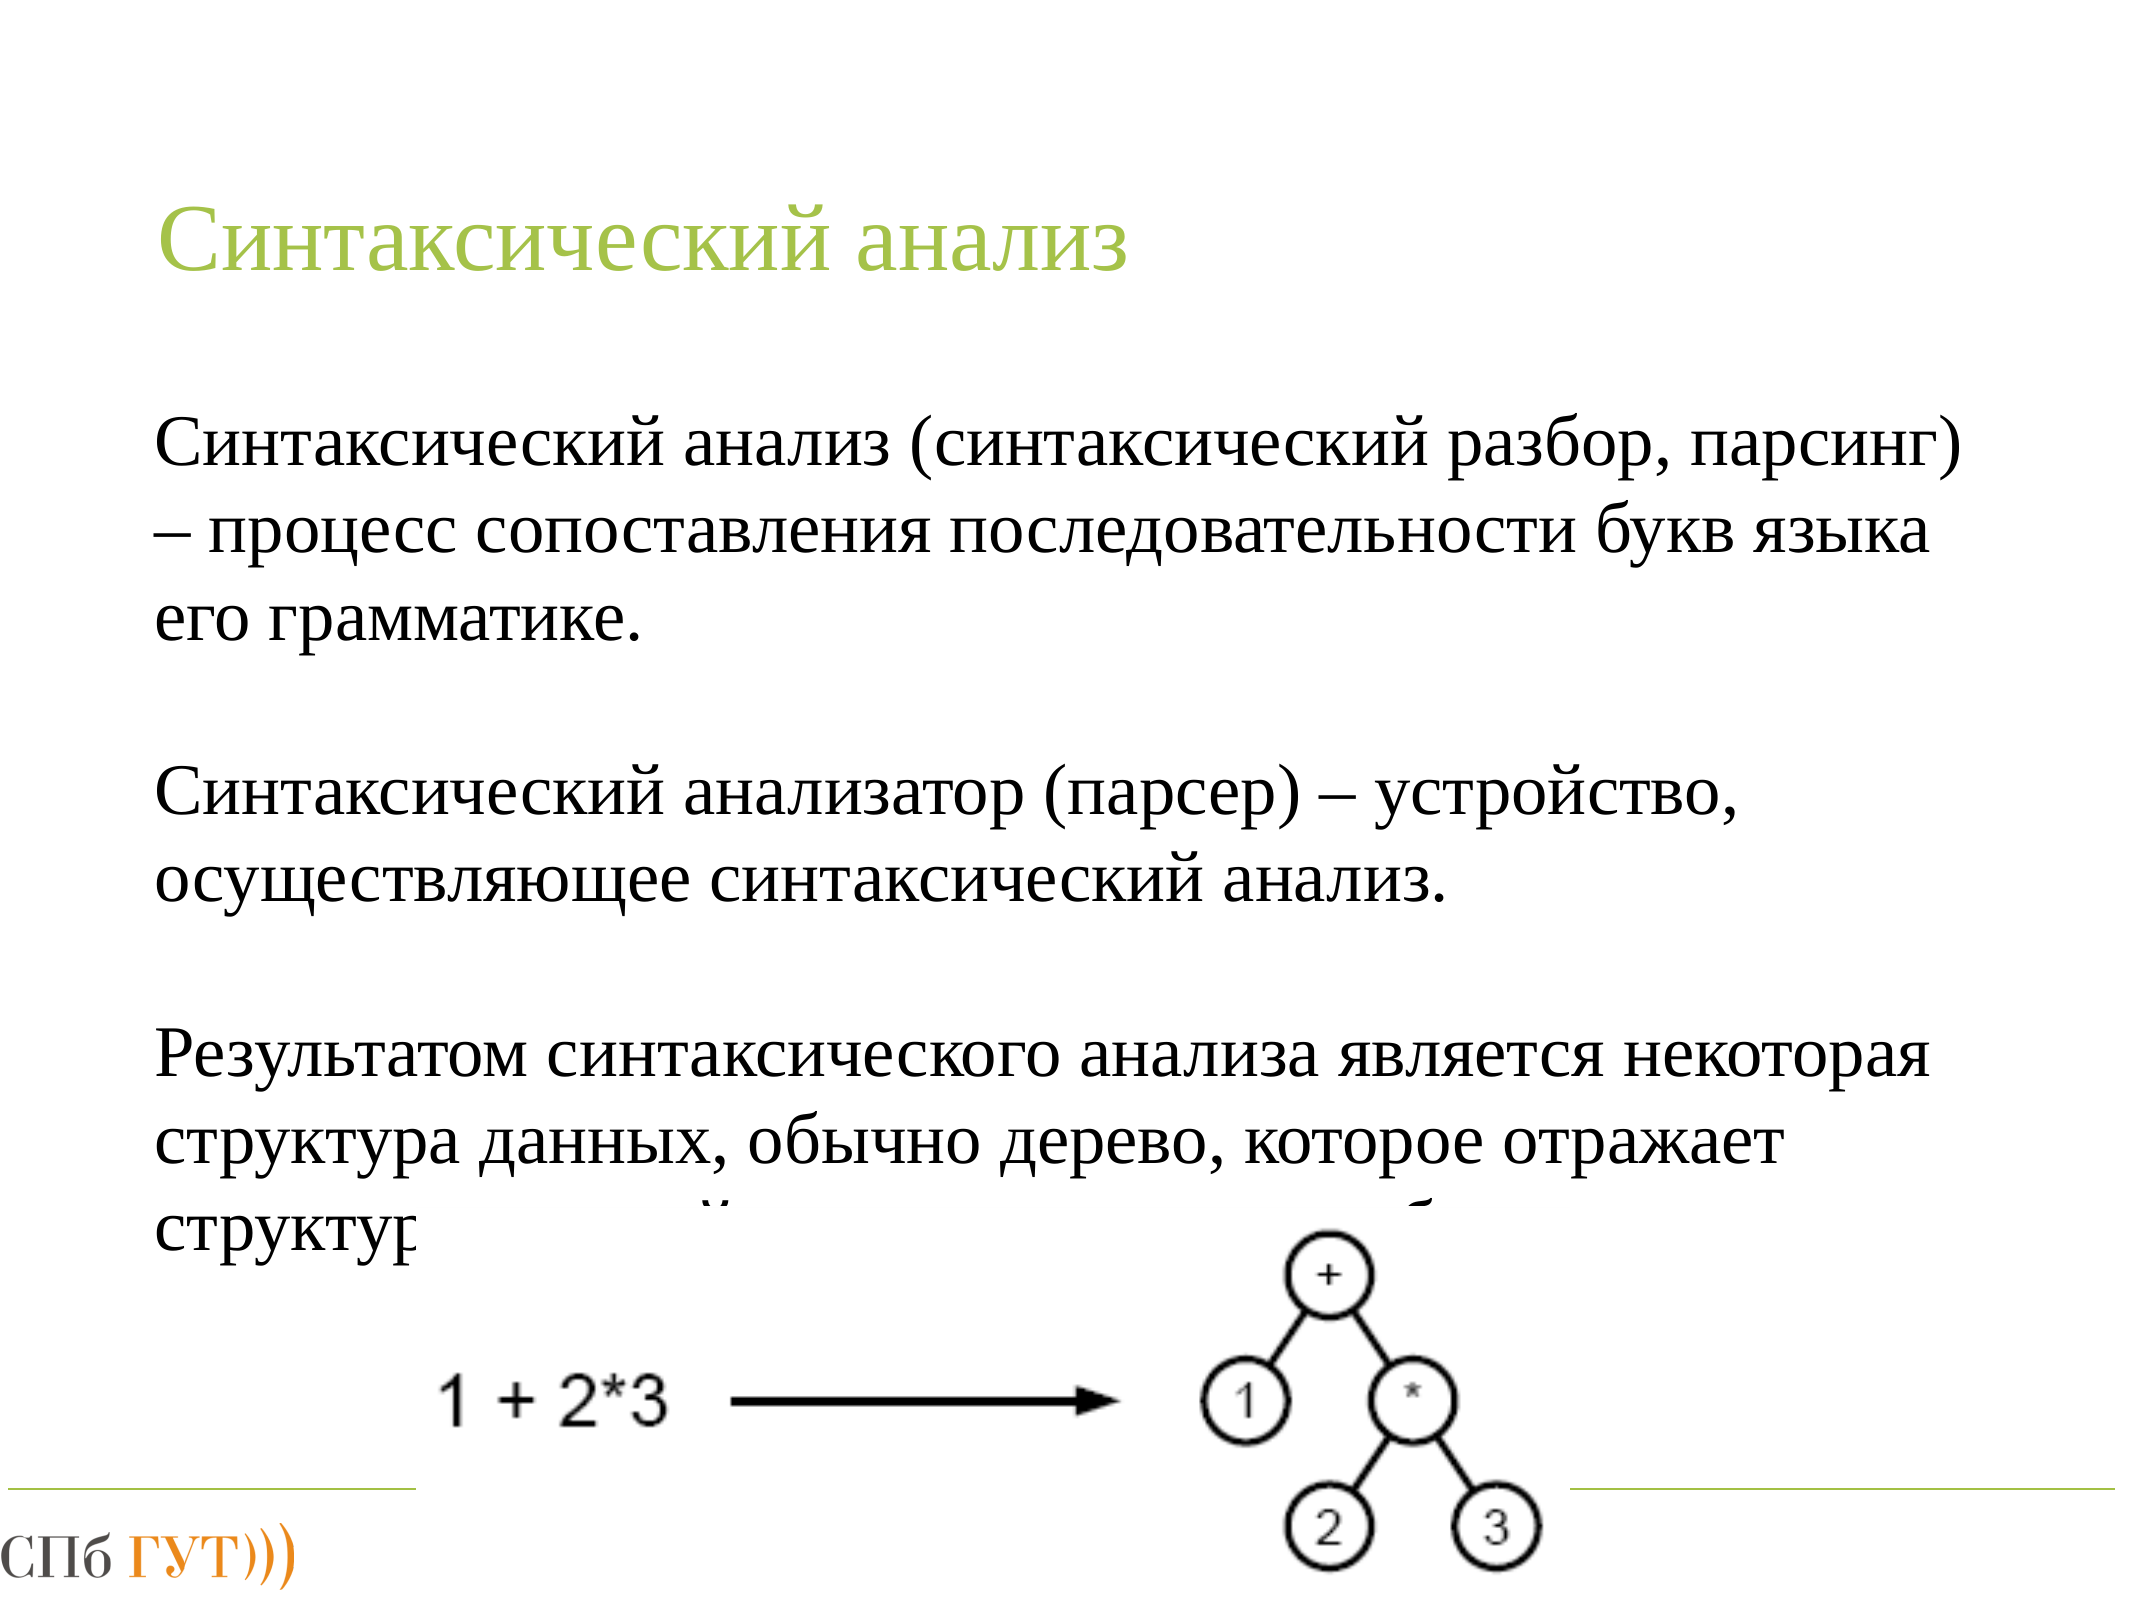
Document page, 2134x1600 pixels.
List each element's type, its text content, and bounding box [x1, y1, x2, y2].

picture [416, 1205, 1571, 1590]
picture [1, 1522, 295, 1590]
list Синтаксический анализ (синтаксический разбор, парсинг) – процесс сопоставления последовательности букв языка его грамматике. Синтаксический анализатор (парсер) – устройство, осуществляющее синтаксический анализ. Результатом синтаксического анализа является некоторая структура данных, обычно дерево, которое отражает структуру входной последовательности букв. [142, 381, 2024, 1285]
title Синтаксический анализ [146, 84, 1988, 381]
